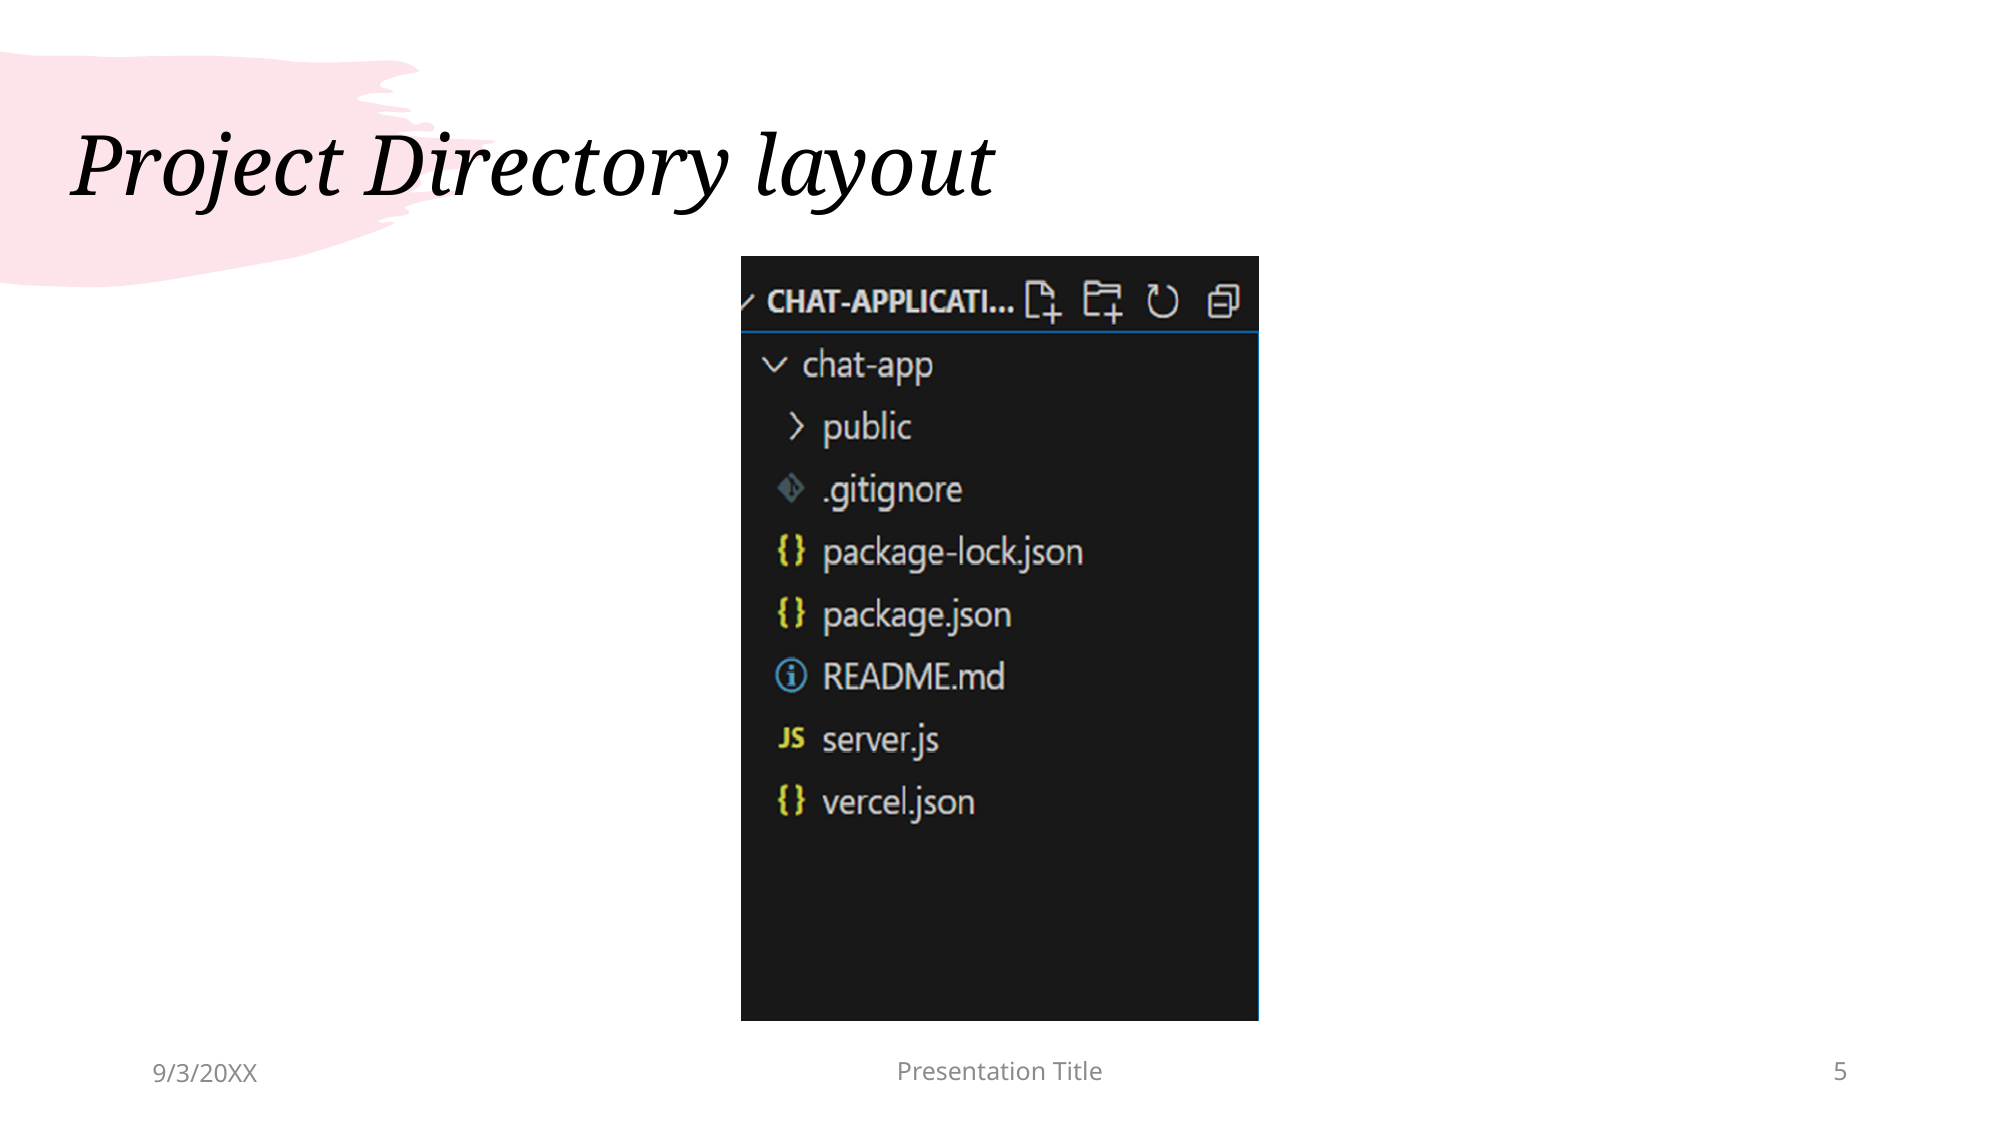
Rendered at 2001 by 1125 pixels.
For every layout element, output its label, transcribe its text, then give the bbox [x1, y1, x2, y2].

slide_number 5 [1412, 1042, 1863, 1103]
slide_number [137, 1042, 588, 1103]
title Project Directory layout [56, 59, 1863, 278]
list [741, 256, 1259, 1021]
footer Presentation Title [662, 1042, 1338, 1103]
